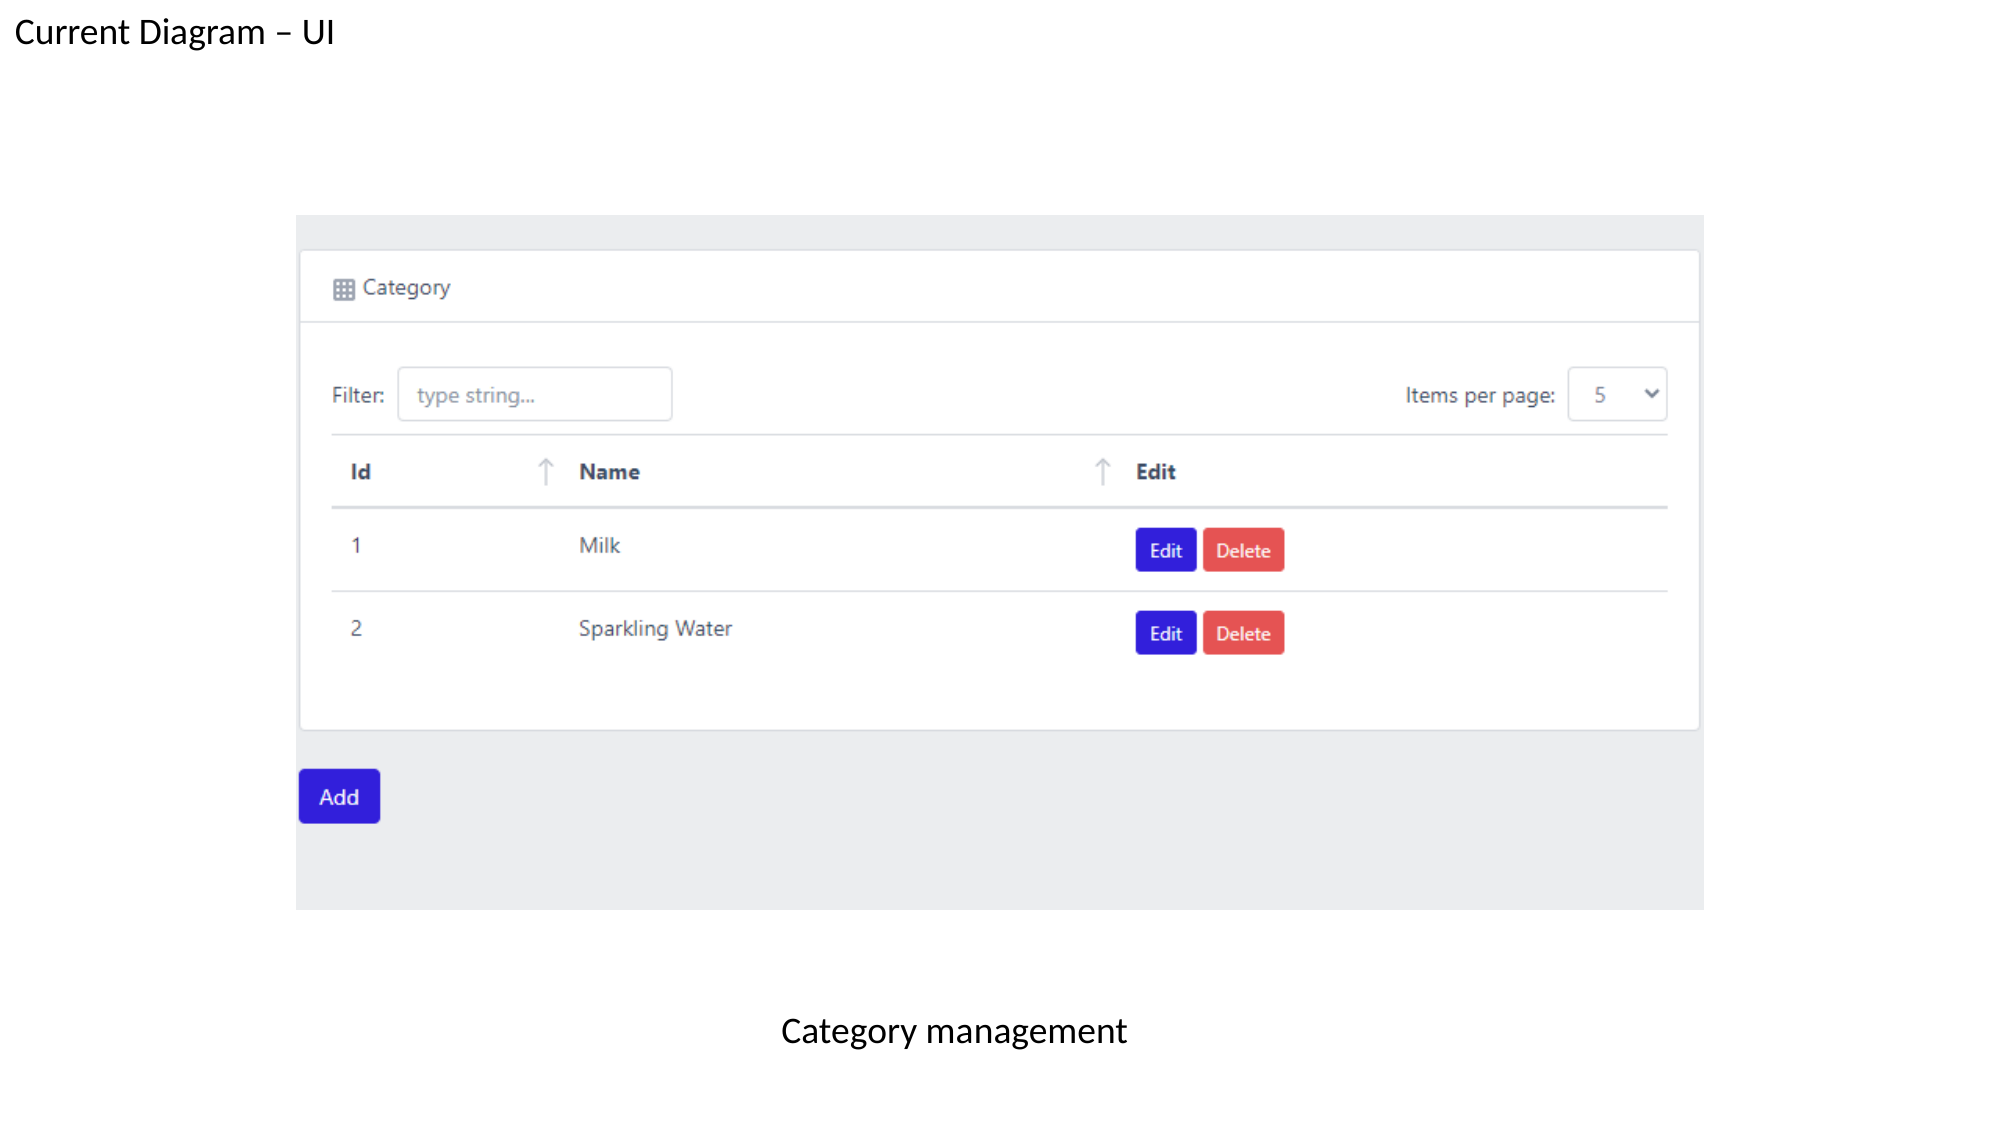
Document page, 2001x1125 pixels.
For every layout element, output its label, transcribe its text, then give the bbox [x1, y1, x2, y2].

text_box Category management [766, 999, 1218, 1059]
picture [296, 215, 1704, 910]
text_box Current Diagram – UI [0, 0, 1656, 60]
